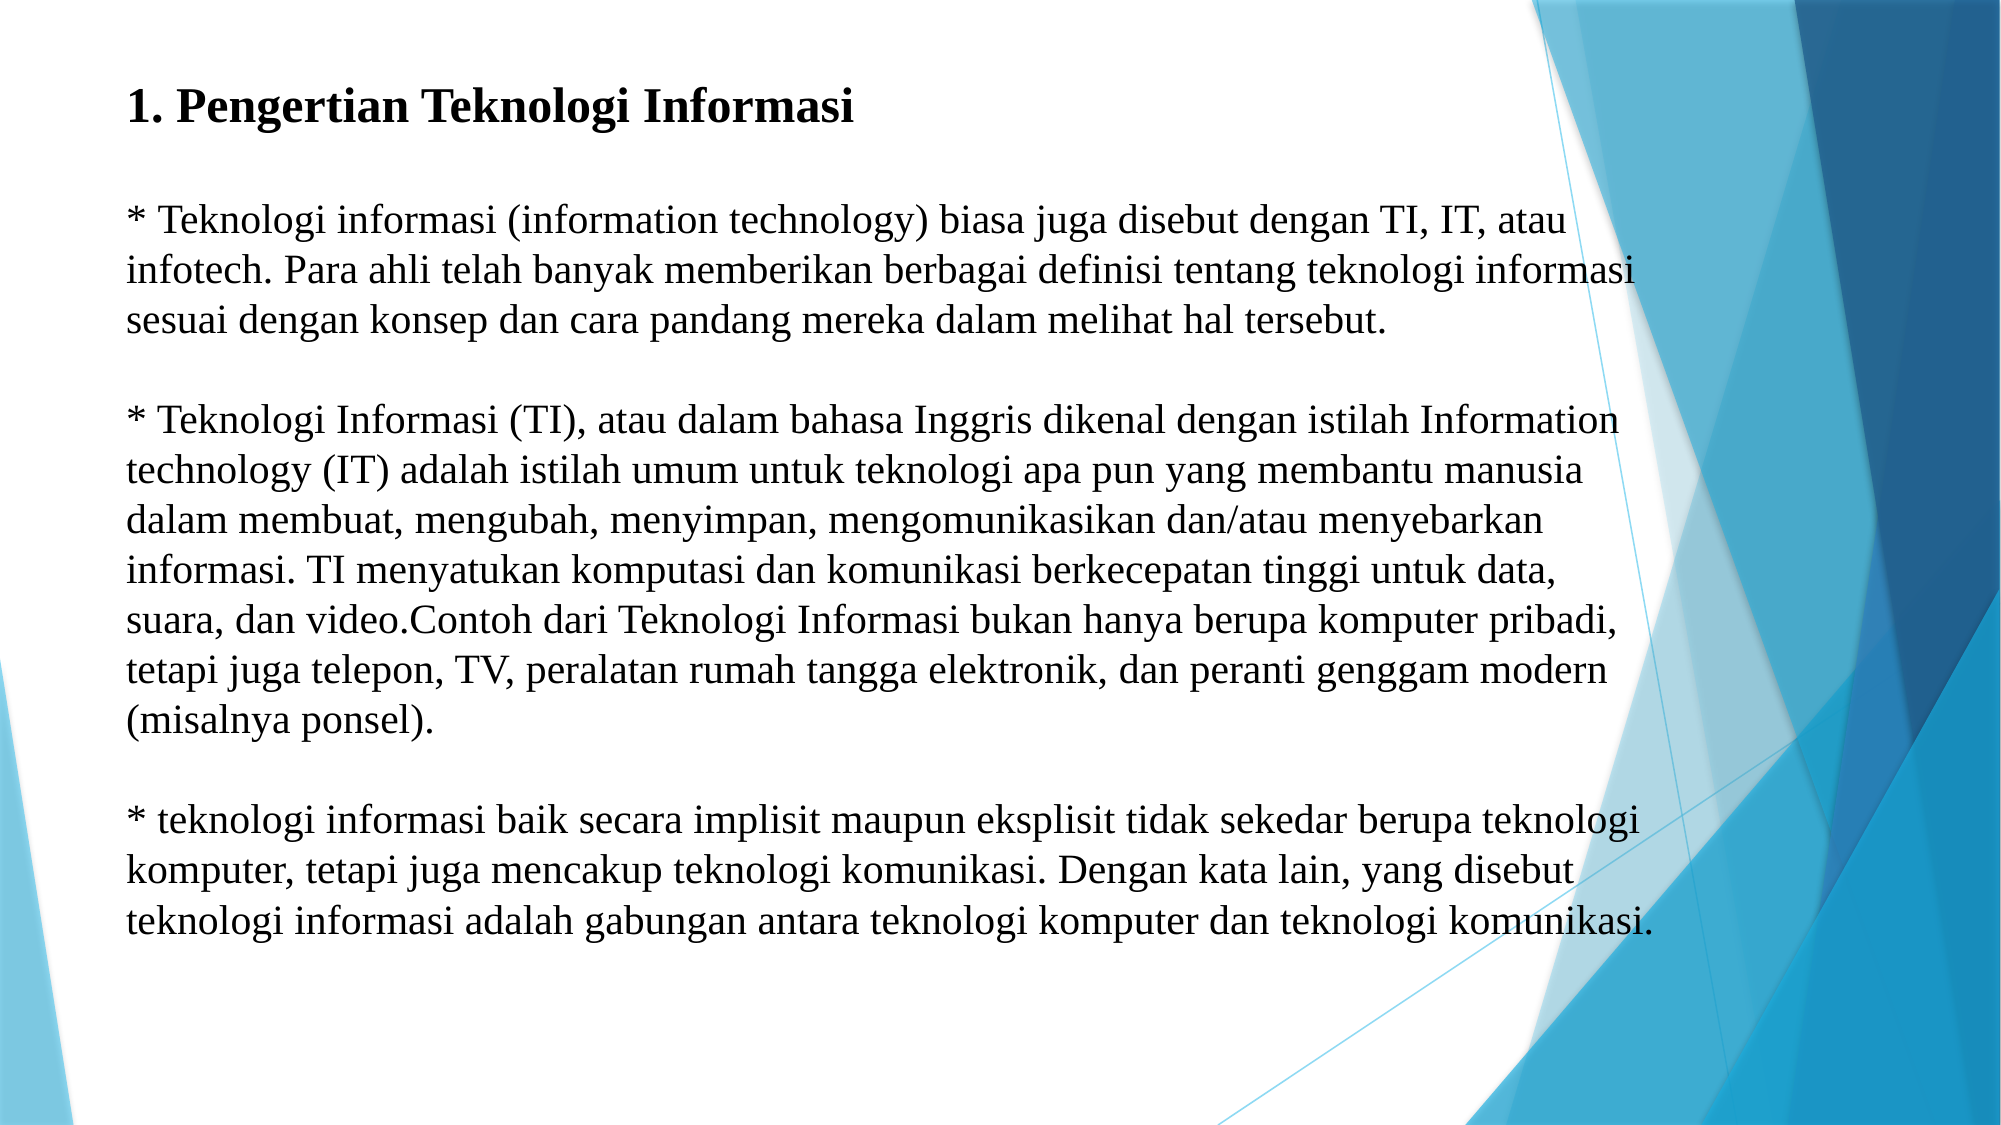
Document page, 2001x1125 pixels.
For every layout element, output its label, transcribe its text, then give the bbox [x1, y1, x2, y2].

title 1. Pengertian Teknologi Informasi * Teknologi informasi (information technology) biasa juga disebut dengan TI, IT, atau infotech. Para ahli telah banyak memberikan berbagai definisi tentang teknologi informasi sesuai dengan konsep dan cara pandang mereka dalam melihat hal tersebut. * Teknologi Informasi (TI), atau dalam bahasa Inggris dikenal dengan istilah Information technology (IT) adalah istilah umum untuk teknologi apa pun yang membantu manusia dalam membuat, mengubah, menyimpan, mengomunikasikan dan/atau menyebarkan informasi. TI menyatukan komputasi dan komunikasi berkecepatan tinggi untuk data, suara, dan video.Contoh dari Teknologi Informasi bukan hanya berupa komputer pribadi, tetapi juga telepon, TV, peralatan rumah tangga elektronik, dan peranti genggam modern (misalnya ponsel). * teknologi informasi baik secara implisit maupun eksplisit tidak sekedar berupa teknologi komputer, tetapi juga mencakup teknologi komunikasi. Dengan kata lain, yang disebut teknologi informasi adalah gabungan antara teknologi komputer dan teknologi komunikasi. [111, 64, 1680, 1074]
